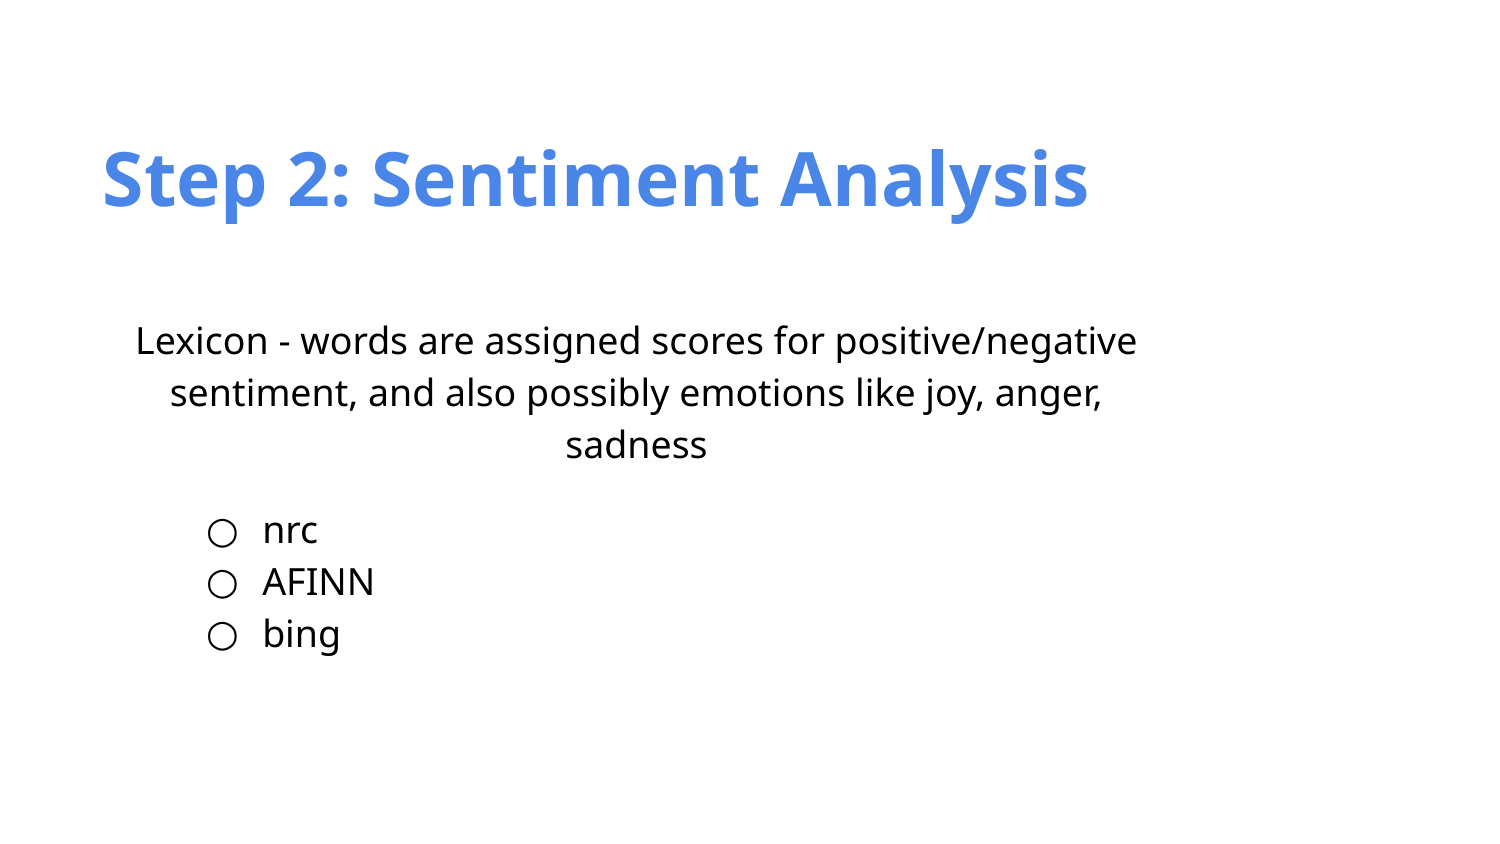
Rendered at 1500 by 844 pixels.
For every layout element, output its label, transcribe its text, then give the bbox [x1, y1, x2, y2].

title Lexicon - words are assigned scores for positive/negative sentiment, and also possibly emotions like joy, anger, sadness nrc AFINN bing [97, 295, 1177, 701]
title Step 2: Sentiment Analysis [87, 116, 1431, 237]
